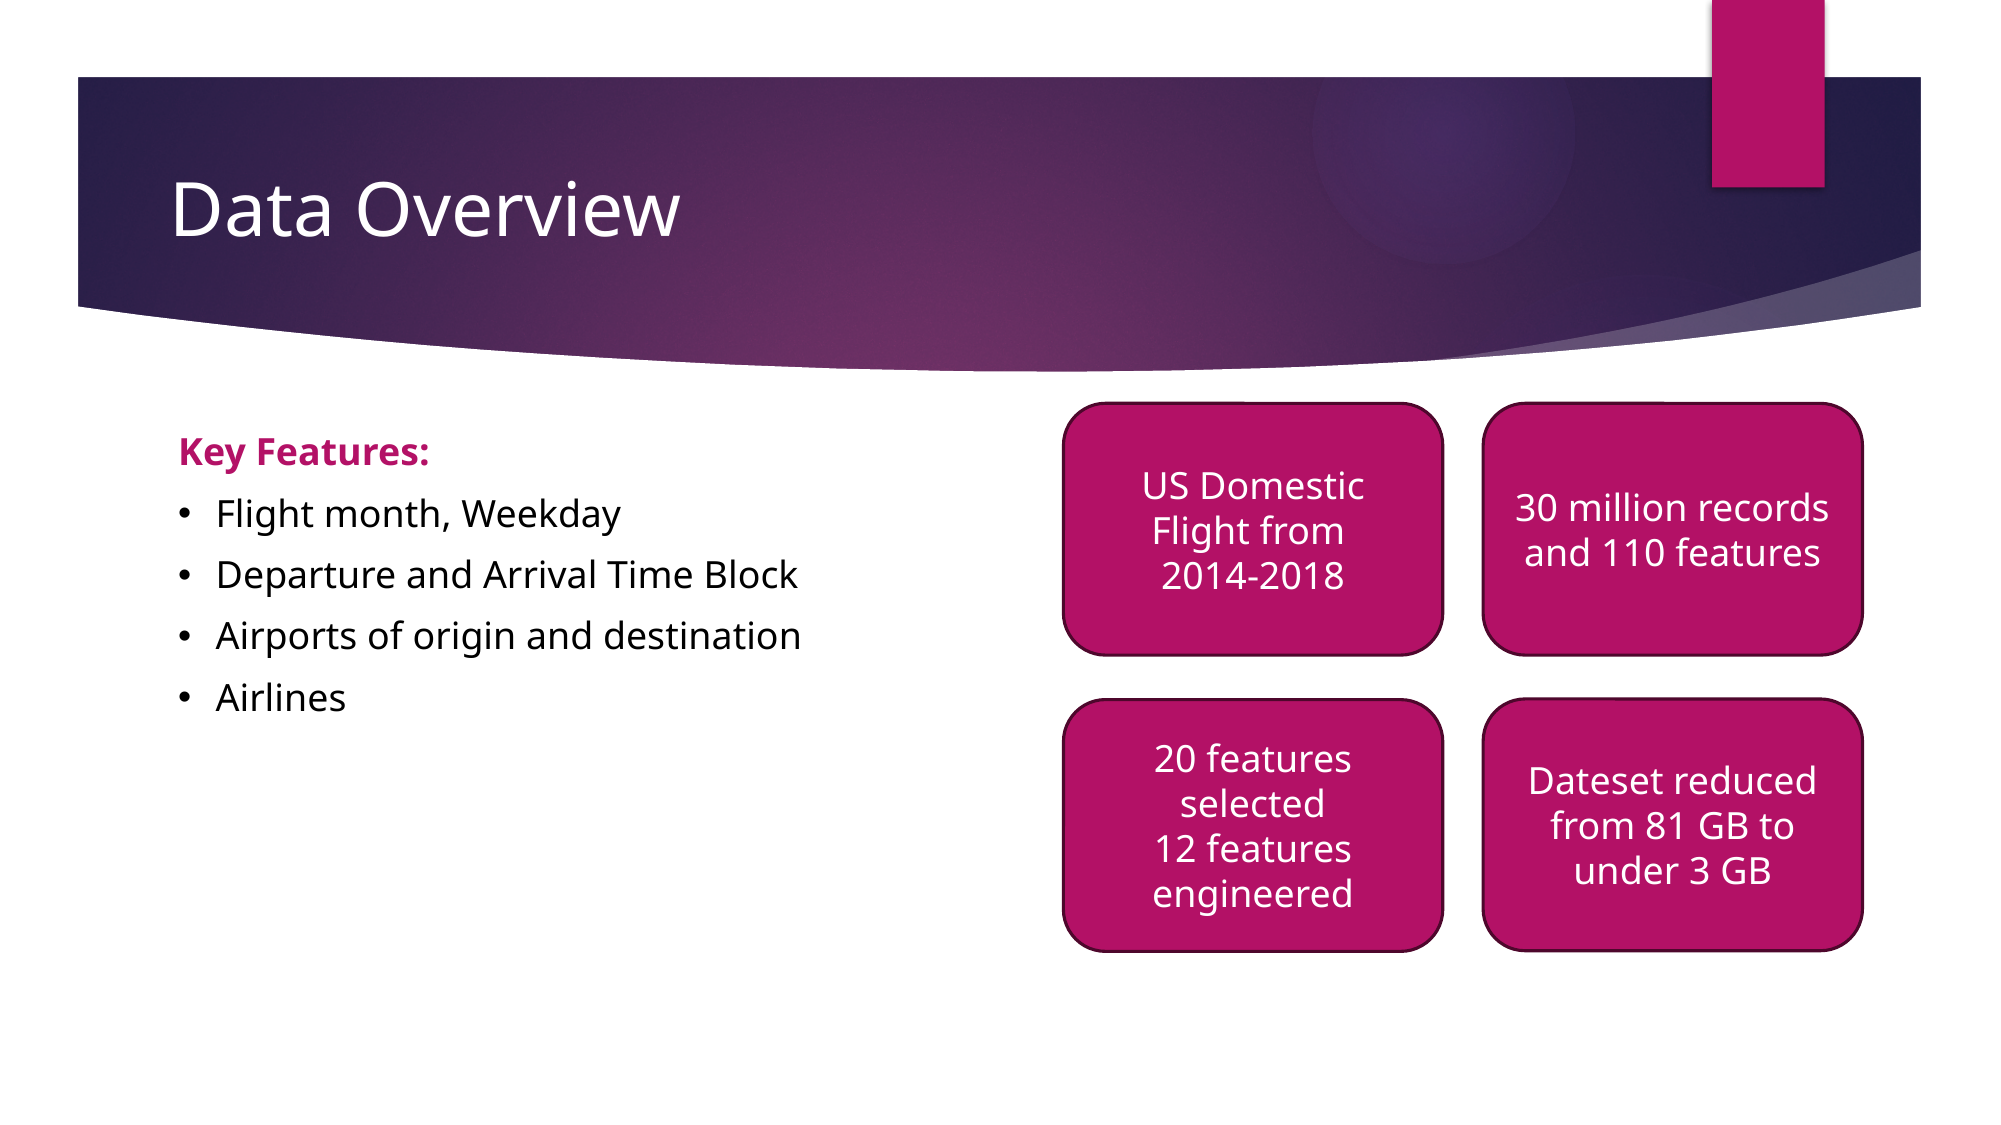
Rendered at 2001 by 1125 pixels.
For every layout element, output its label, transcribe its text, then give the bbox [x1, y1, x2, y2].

text_box US Domestic Flight from 2014-2018 [1061, 401, 1445, 657]
text_box Dateset reduced from 81 GB to under 3 GB [1481, 697, 1865, 953]
text_box 30 million records and 110 features [1481, 401, 1865, 657]
title Data Overview [154, 148, 1592, 265]
text_box Key Features: Flight month, Weekday Departure and Arrival Time Block Airports of origin and destination Airlines [163, 426, 937, 744]
text_box 20 features selected 12 features engineered [1061, 698, 1445, 953]
